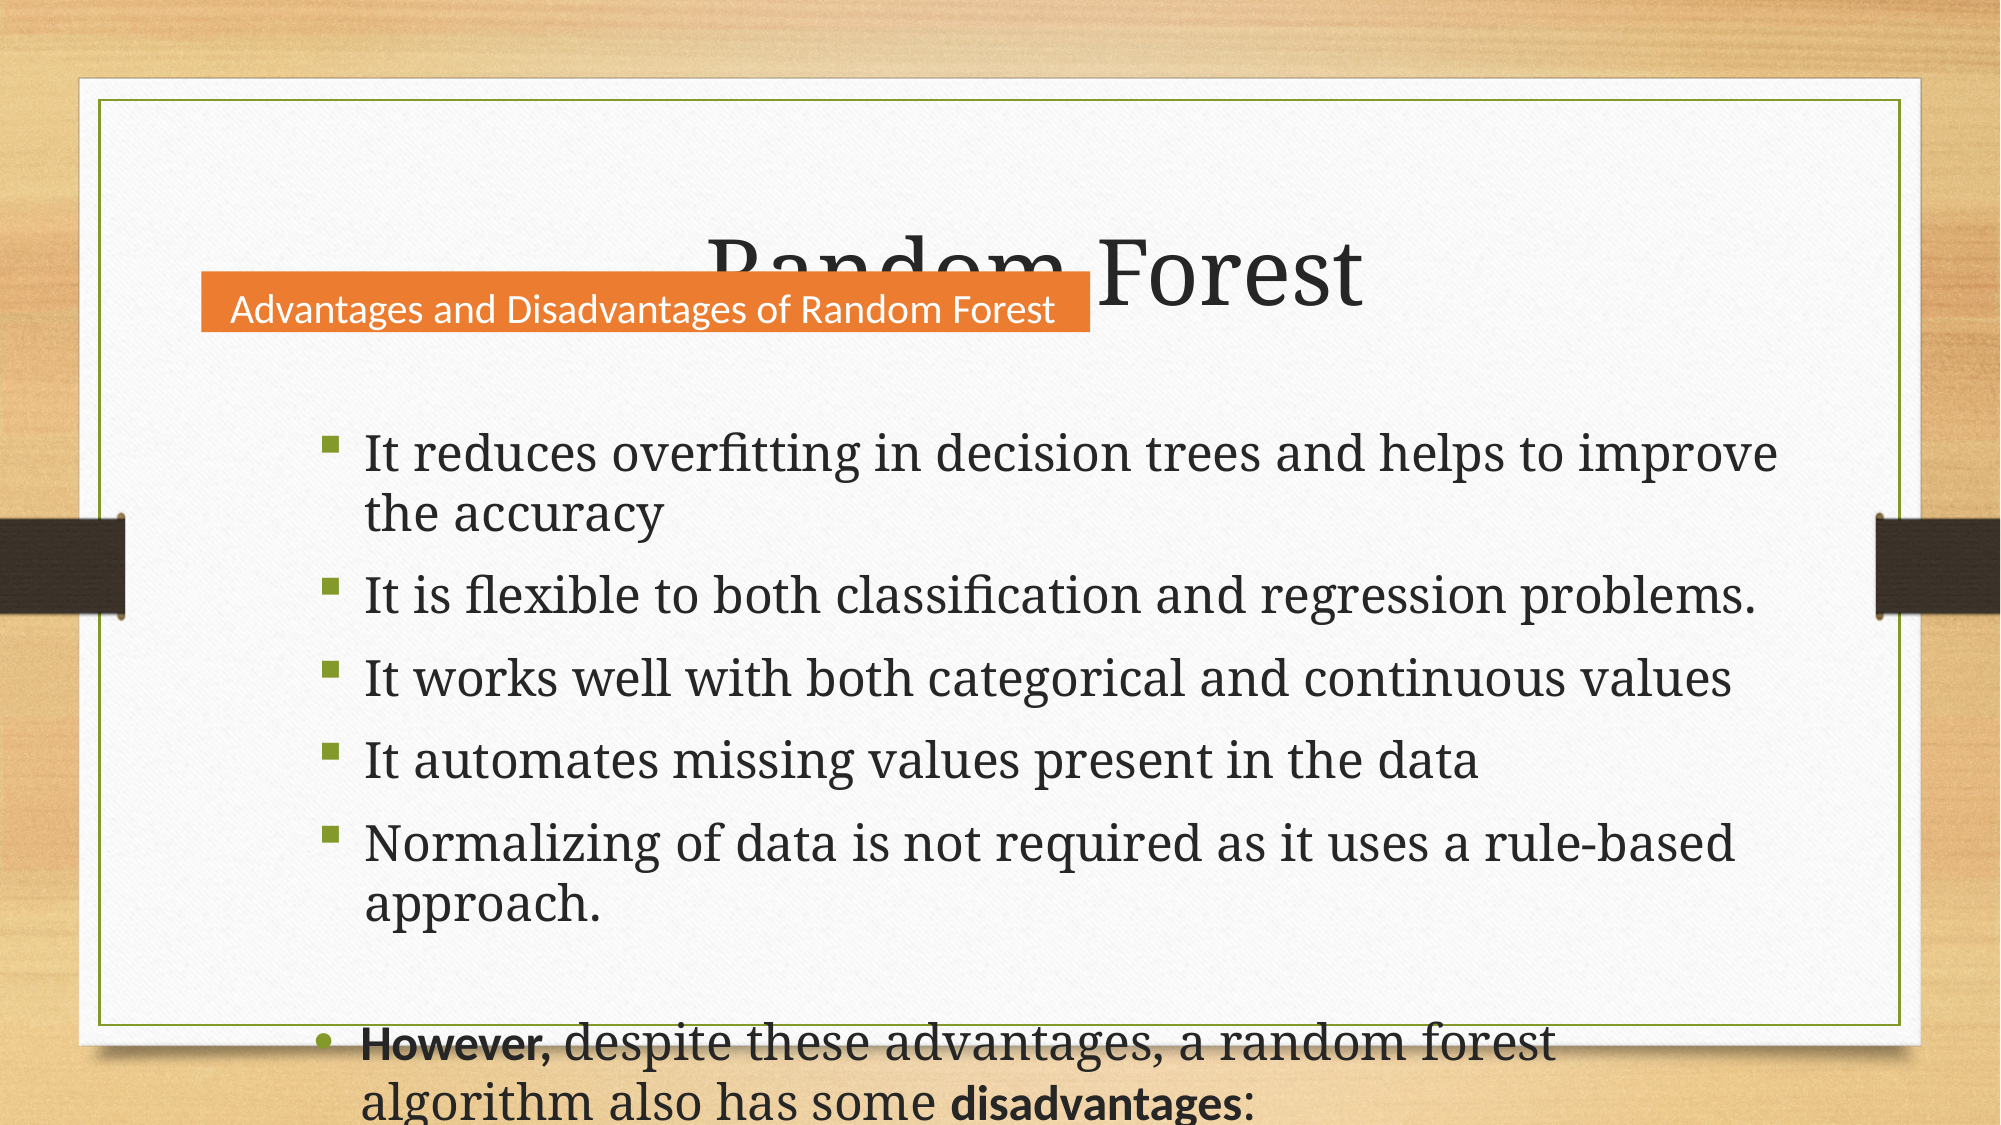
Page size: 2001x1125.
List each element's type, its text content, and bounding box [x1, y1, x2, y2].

title Random Forest [212, 173, 1788, 363]
picture [0, 0, 2001, 1125]
text_box Advantages and Disadvantages of Random Forest [201, 271, 1091, 333]
list It reduces overfitting in decision trees and helps to improve the accuracy It is flexible to both classification and regression problems. It works well with both categorical and continuous values It automates missing values present in the data Normalizing of data is not required as it uses a rule-based approach. However, despite these advantages, a random forest algorithm also has some disadvantages: It requires much computational power as well as resources as it builds numerous trees to combine their outputs. It also requires much time for training as it combines a lot of decision trees to determine the class. Due to the ensemble of decision trees, it also suffers interpretability and fails to determine the significance of each variable. [212, 419, 1788, 1125]
